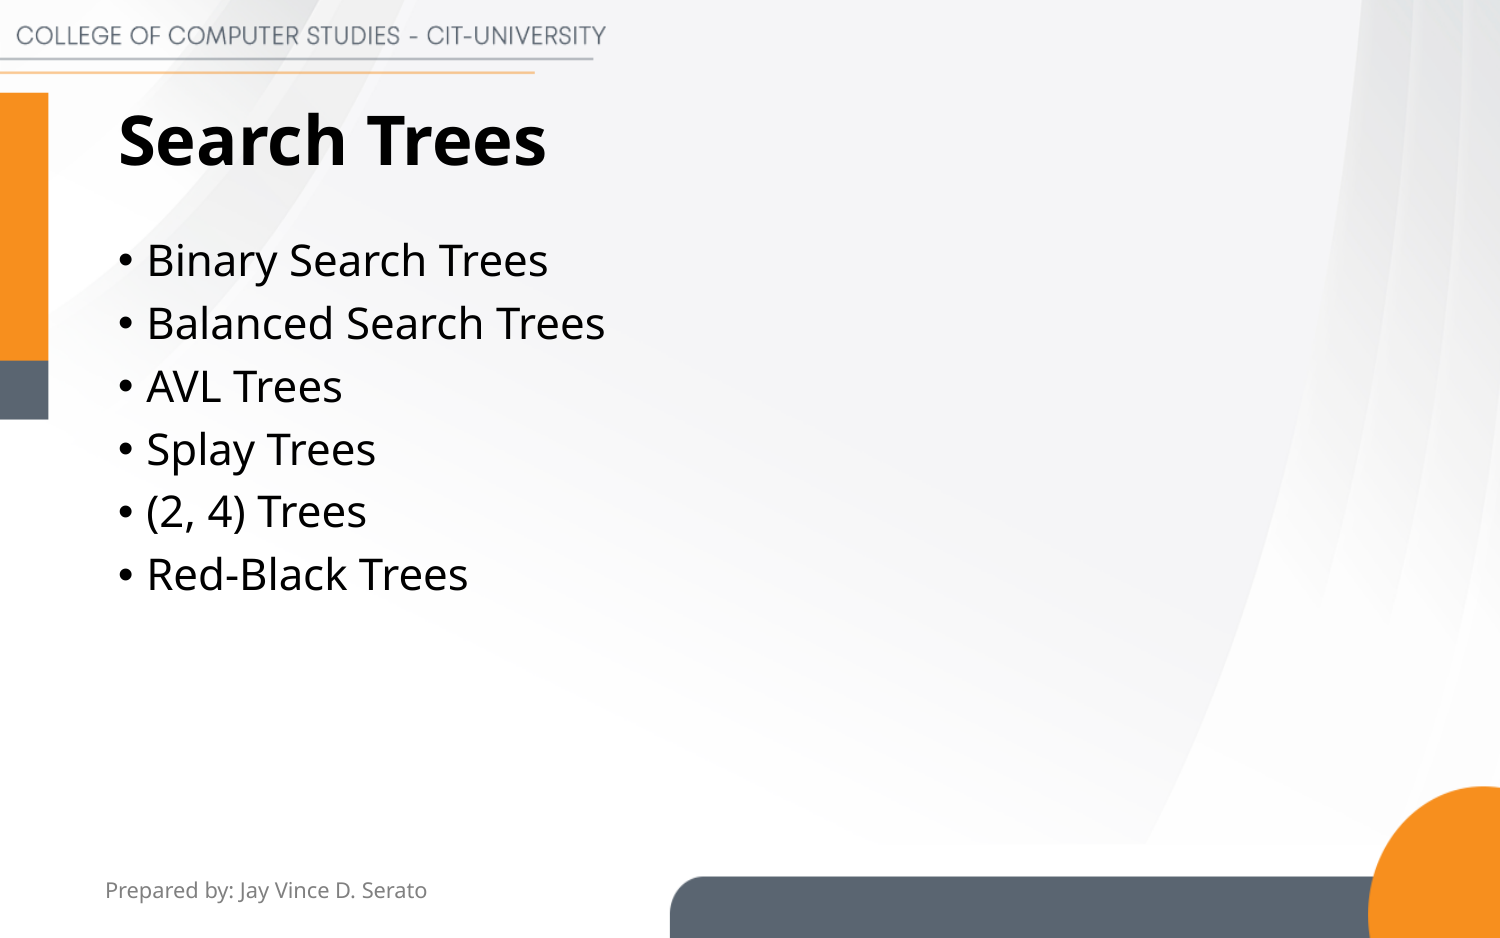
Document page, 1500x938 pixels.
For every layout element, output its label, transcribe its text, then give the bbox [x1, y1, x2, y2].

list Binary Search Trees Balanced Search Trees AVL Trees Splay Trees (2, 4) Trees Red-Black Trees [103, 231, 1397, 866]
title Search Trees [103, 71, 1397, 215]
picture [0, 0, 1500, 938]
